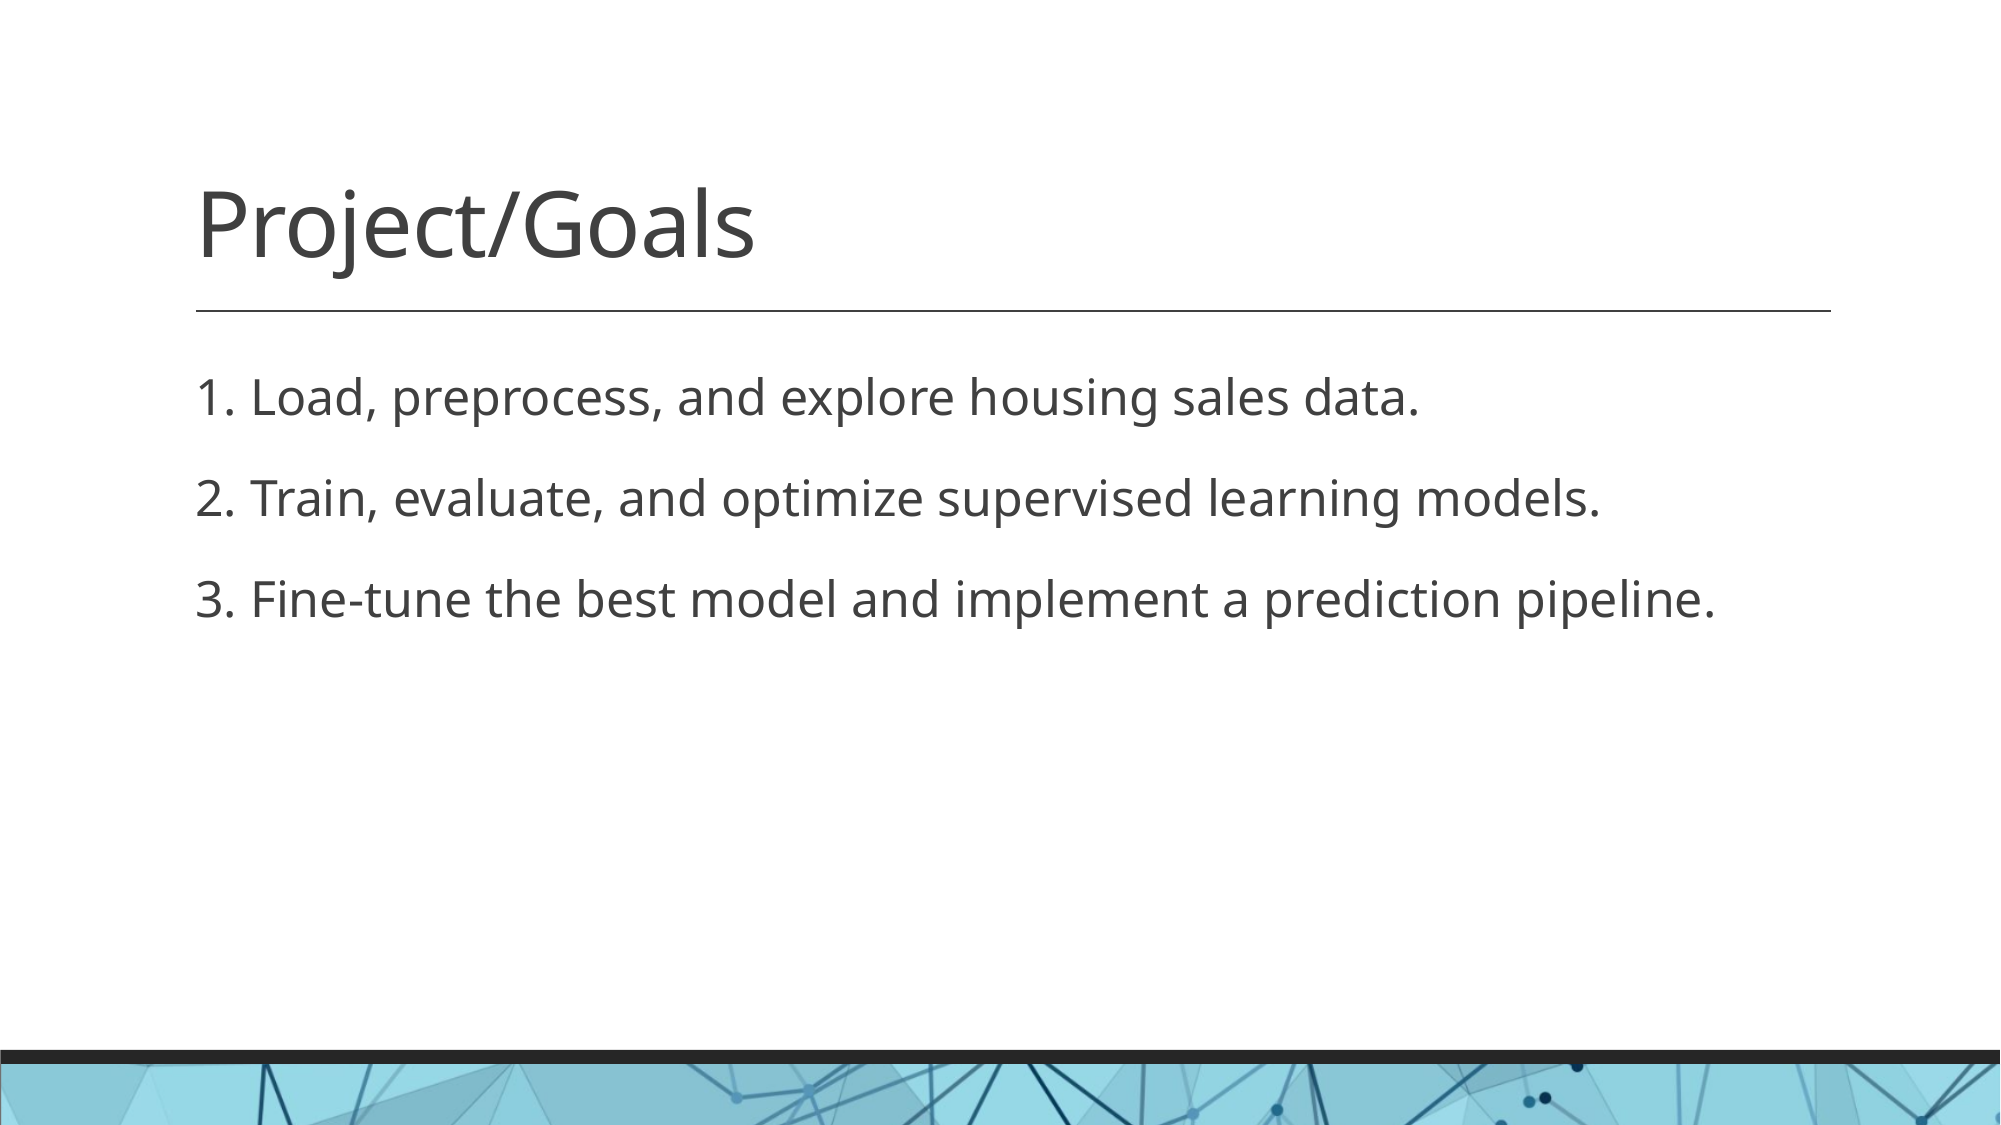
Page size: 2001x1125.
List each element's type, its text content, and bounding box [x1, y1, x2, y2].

picture [0, 1064, 2001, 1125]
title Project/Goals [180, 47, 1830, 285]
list 1. Load, preprocess, and explore housing sales data. 2. Train, evaluate, and optimize supervised learning models. 3. Fine-tune the best model and implement a prediction pipeline. [180, 345, 1830, 963]
